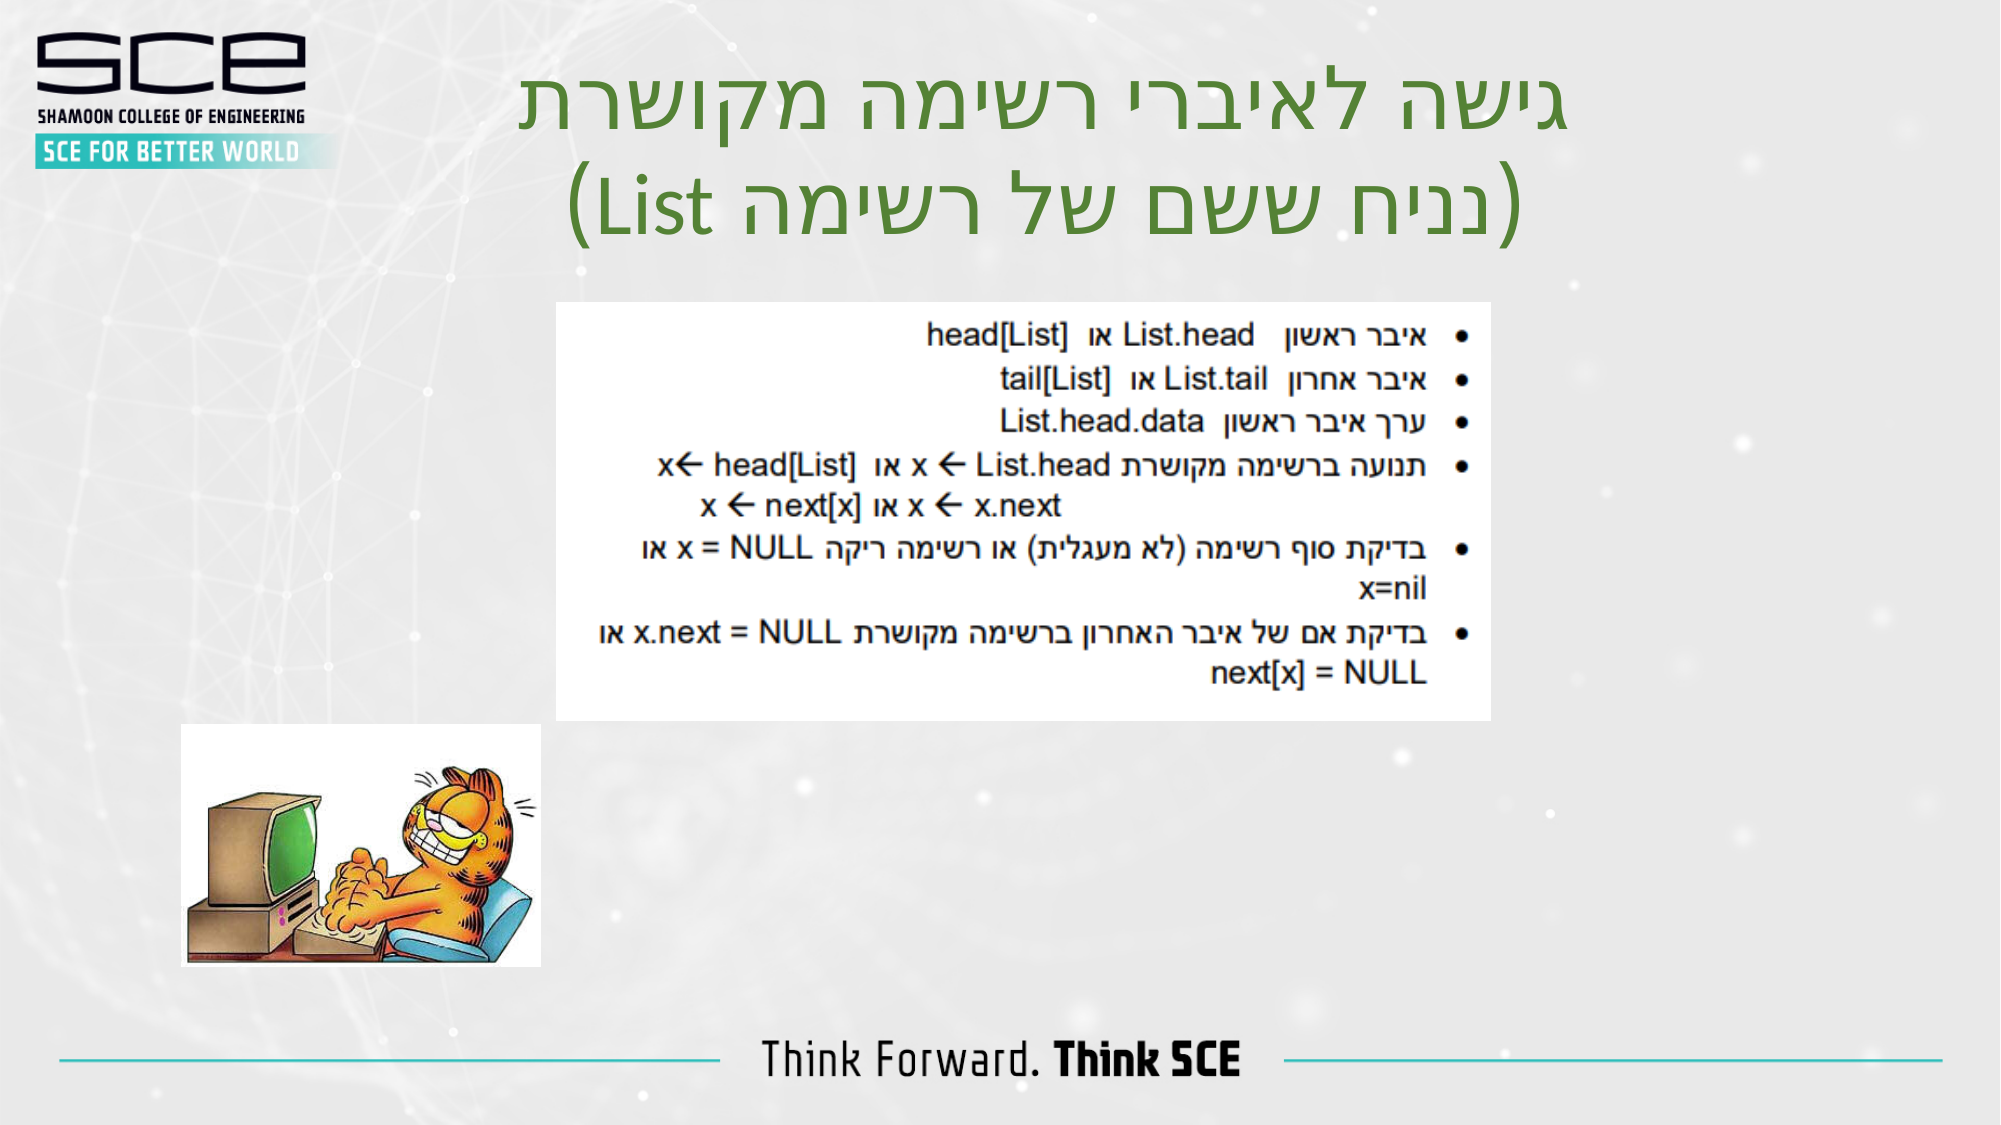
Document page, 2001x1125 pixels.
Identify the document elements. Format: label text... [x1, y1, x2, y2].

text_box [312, 207, 1663, 1029]
picture [0, 0, 2001, 1125]
text_box גישה לאיברי רשימה מקושרת (נניח ששם של רשימה List) [478, 35, 1612, 260]
